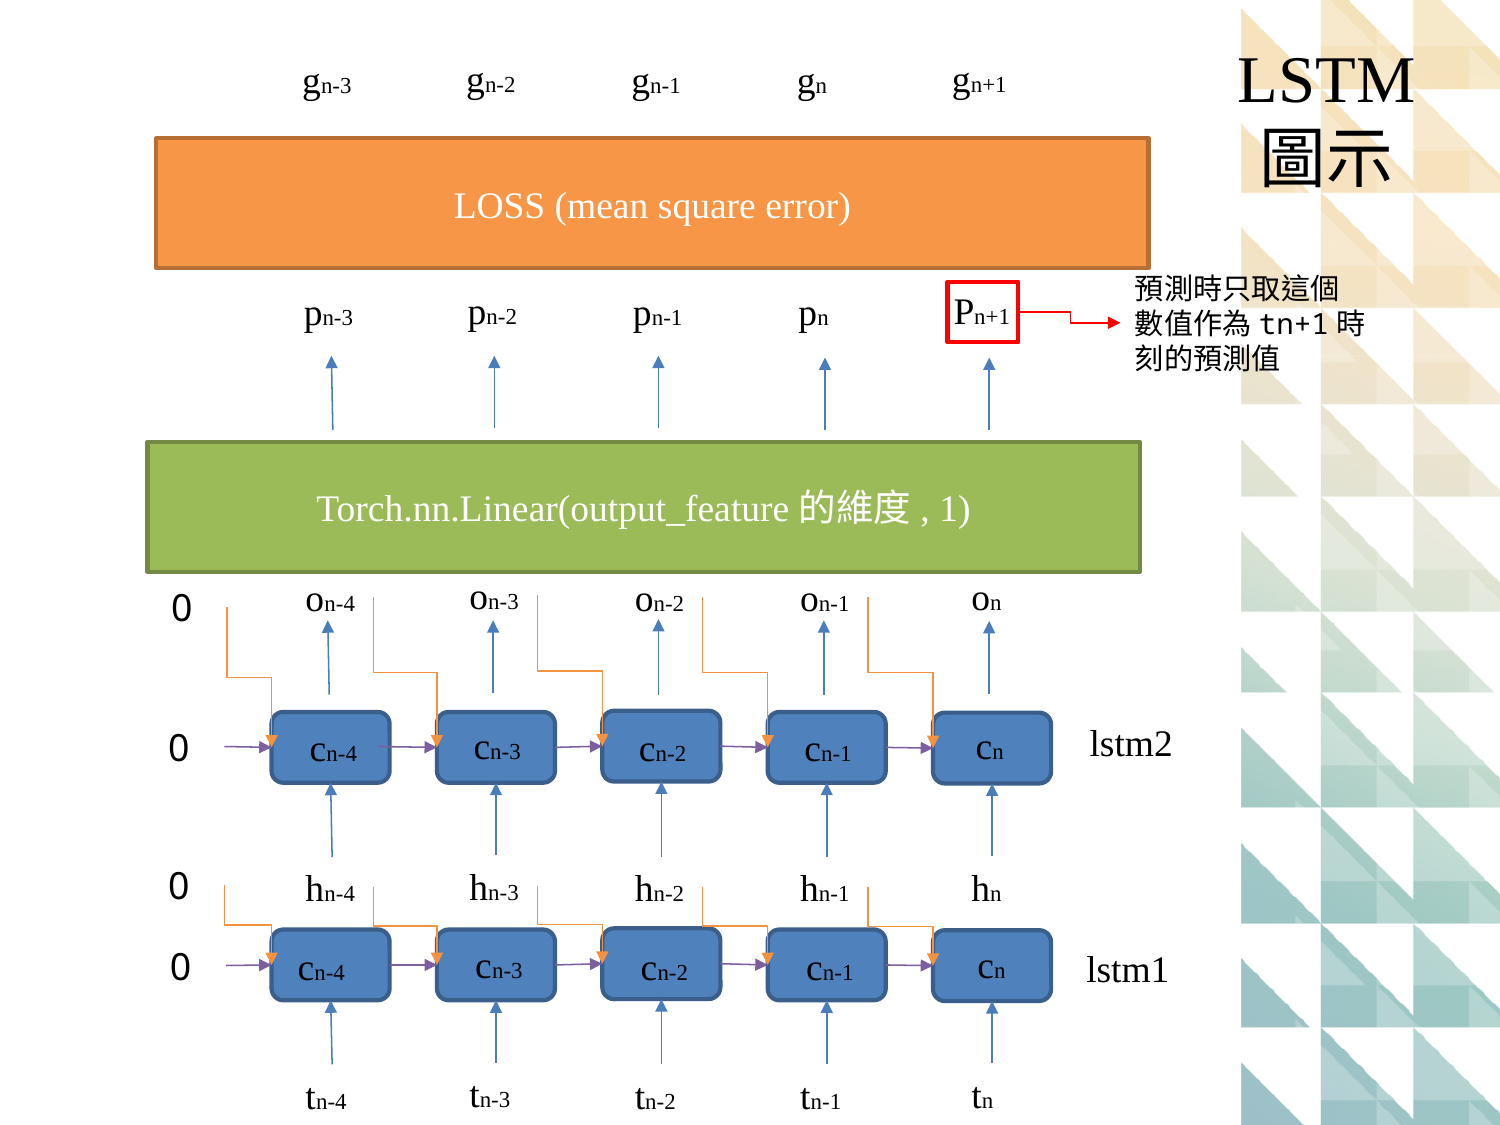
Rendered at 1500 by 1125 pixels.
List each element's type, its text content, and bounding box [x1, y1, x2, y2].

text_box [1018, 311, 1121, 324]
text_box 預測時只取這個數值作為tn+1時刻的預測值 [1210, 262, 1384, 383]
picture [0, 0, 1500, 1125]
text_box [147, 138, 1205, 1125]
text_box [287, 46, 1025, 110]
text_box LSTM 圖示 [1200, 28, 1452, 203]
